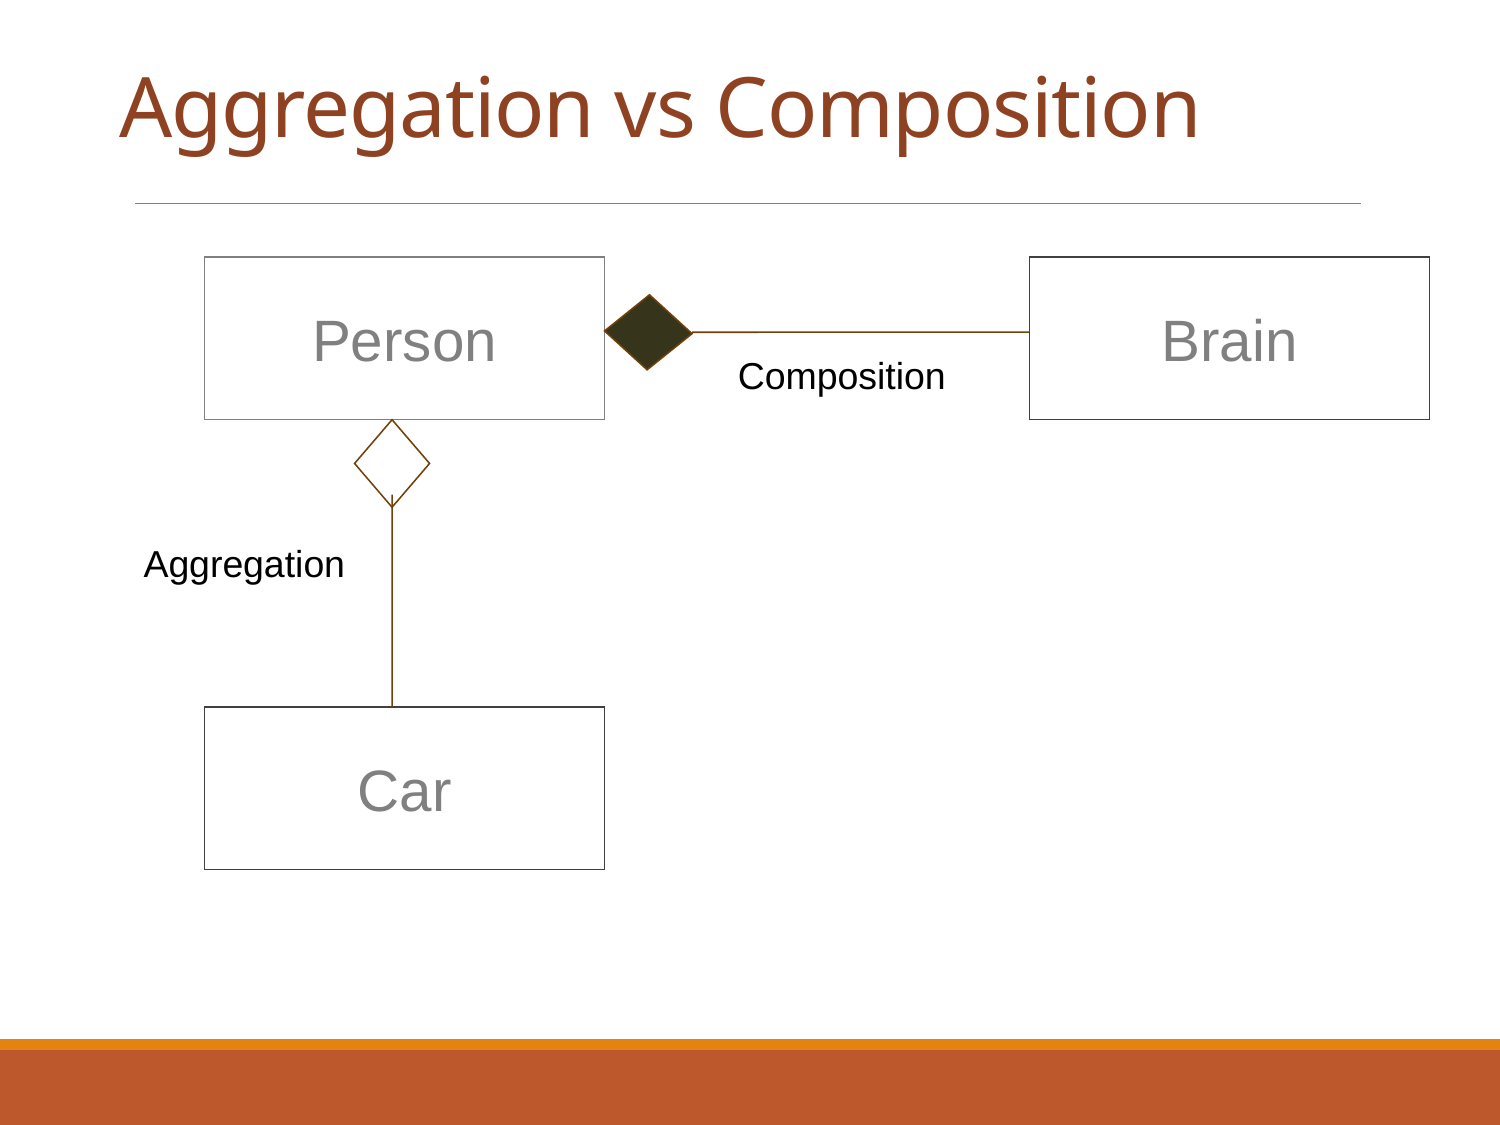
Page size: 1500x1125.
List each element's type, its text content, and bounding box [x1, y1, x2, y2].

text_box Person [204, 257, 605, 420]
text_box Composition [723, 344, 961, 405]
text_box Brain [1029, 257, 1430, 420]
text_box [354, 419, 430, 508]
text_box Aggregation [128, 532, 361, 592]
text_box [604, 294, 693, 370]
text_box Car [204, 707, 605, 870]
title Aggregation vs Composition [104, 37, 1500, 163]
